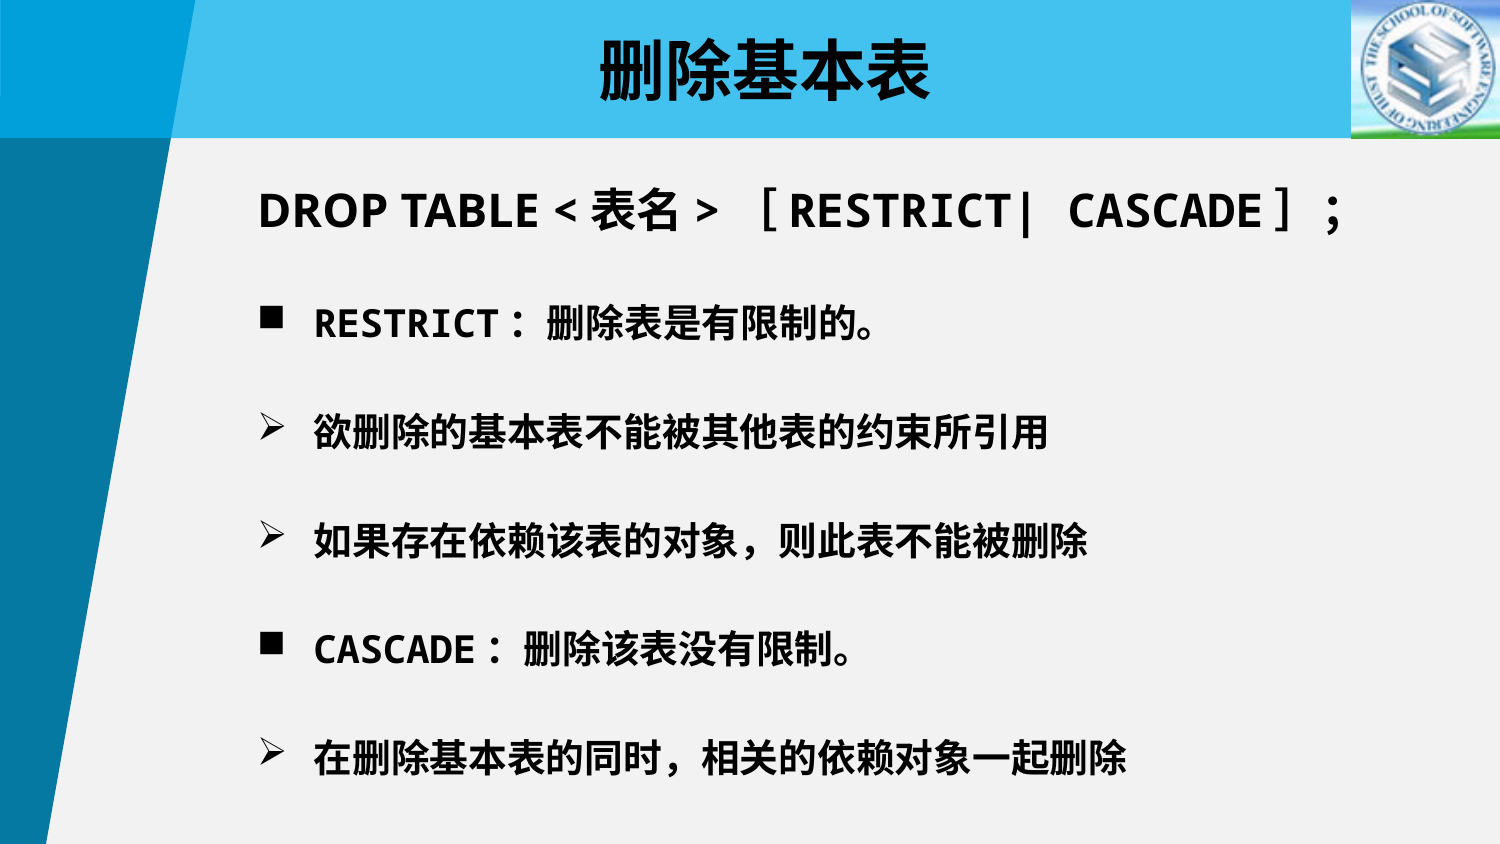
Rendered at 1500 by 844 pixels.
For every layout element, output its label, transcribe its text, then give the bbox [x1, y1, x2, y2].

title 删除基本表 [194, 0, 1353, 139]
list DROP TABLE <表名>［RESTRICT| CASCADE］； RESTRICT：删除表是有限制的。 欲删除的基本表不能被其他表的约束所引用 如果存在依赖该表的对象，则此表不能被删除 CASCADE：删除该表没有限制。 在删除基本表的同时，相关的依赖对象一起删除 [242, 173, 1388, 800]
picture [1353, 0, 1500, 139]
